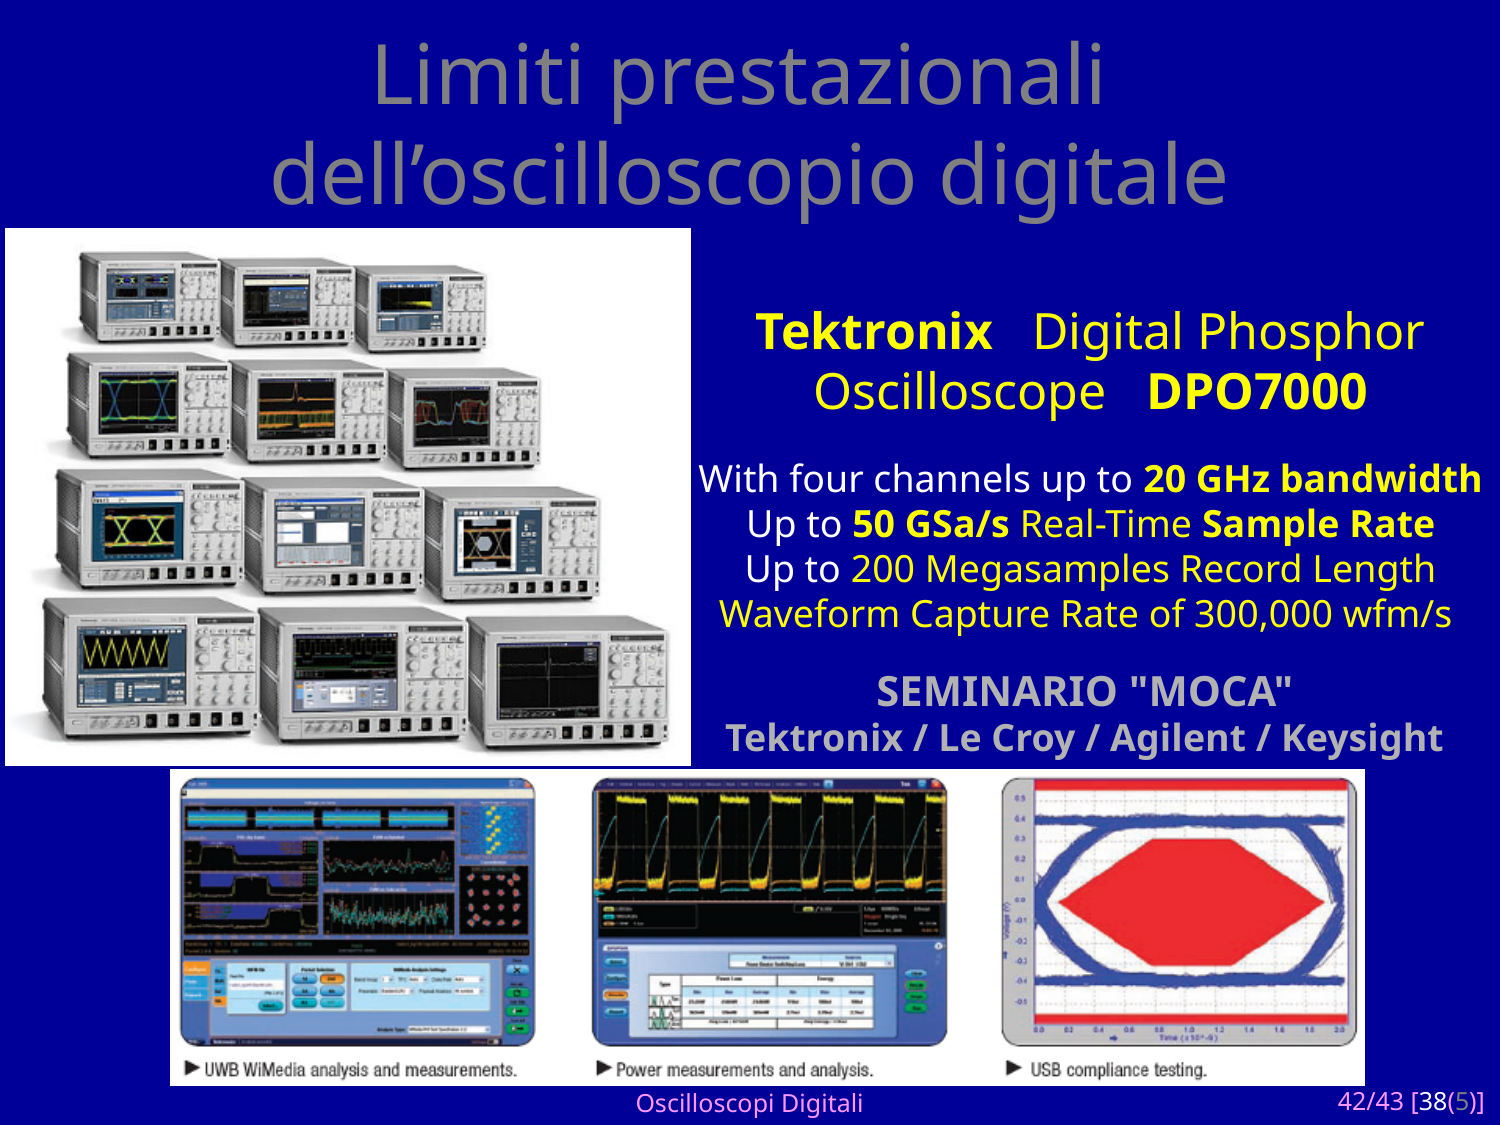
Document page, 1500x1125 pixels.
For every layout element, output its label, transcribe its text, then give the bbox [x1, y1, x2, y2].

title Limiti prestazionali dell’oscilloscopio digitale [0, 25, 1500, 218]
picture [170, 769, 1365, 1086]
text_box Tektronix Digital Phosphor Oscilloscope DPO7000 With four channels up to 20 GHz bandwidth Up to 50 GSa/s Real-Time Sample Rate Up to 200 Megasamples Record Length Waveform Capture Rate of 300,000 wfm/s [696, 292, 1500, 642]
picture [5, 227, 691, 766]
footer Oscilloscopi Digitali [0, 1091, 1286, 1125]
text_box SEMINARIO "MOCA" Tektronix / Le Croy / Agilent / Keysight [695, 656, 1500, 767]
slide_number 42/43 [38(5)] [1286, 1093, 1500, 1125]
